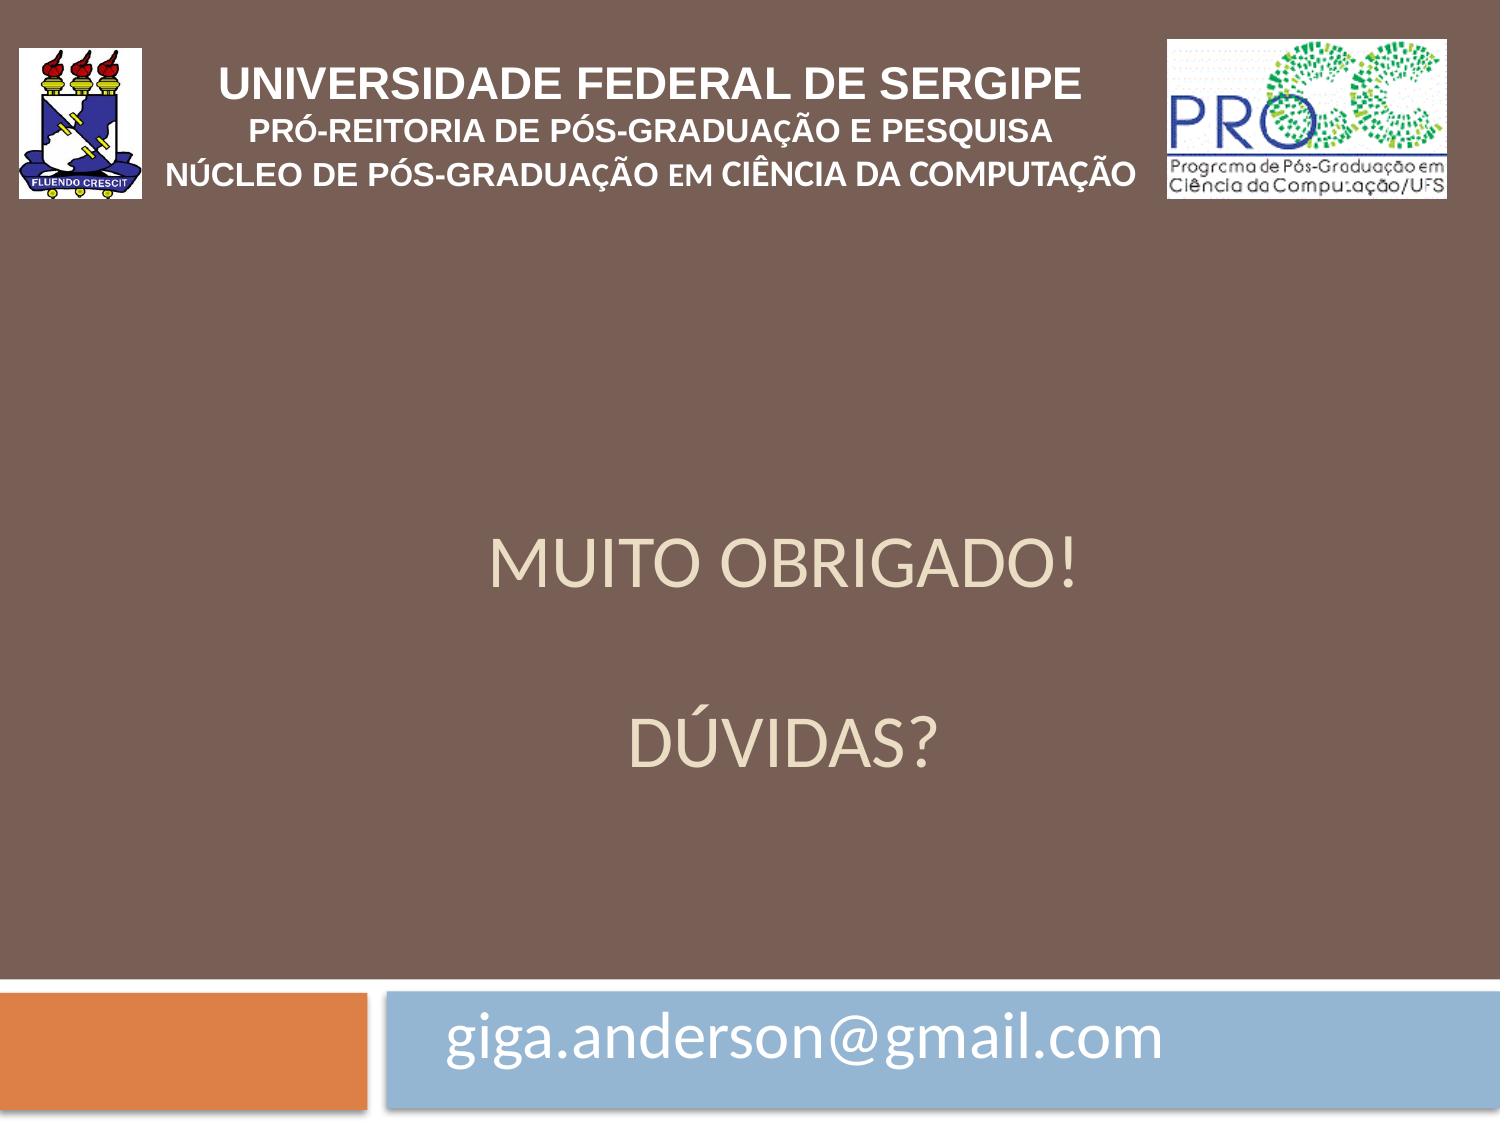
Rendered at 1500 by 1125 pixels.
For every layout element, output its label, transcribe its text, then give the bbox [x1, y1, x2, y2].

picture [1166, 39, 1448, 200]
text_box giga.anderson@gmail.com [430, 984, 1294, 1125]
picture [19, 48, 142, 200]
title Muito obrigado! Dúvidas? [180, 408, 1389, 880]
text_box UNIVERSIDADE FEDERAL DE SERGIPE PRÓ-REITORIA DE PÓS-GRADUAÇÃO E PESQUISA NÚCLEO DE PÓS-GRADUAÇÃO EM CIÊNCIA DA COMPUTAÇÃO [150, 46, 1152, 202]
